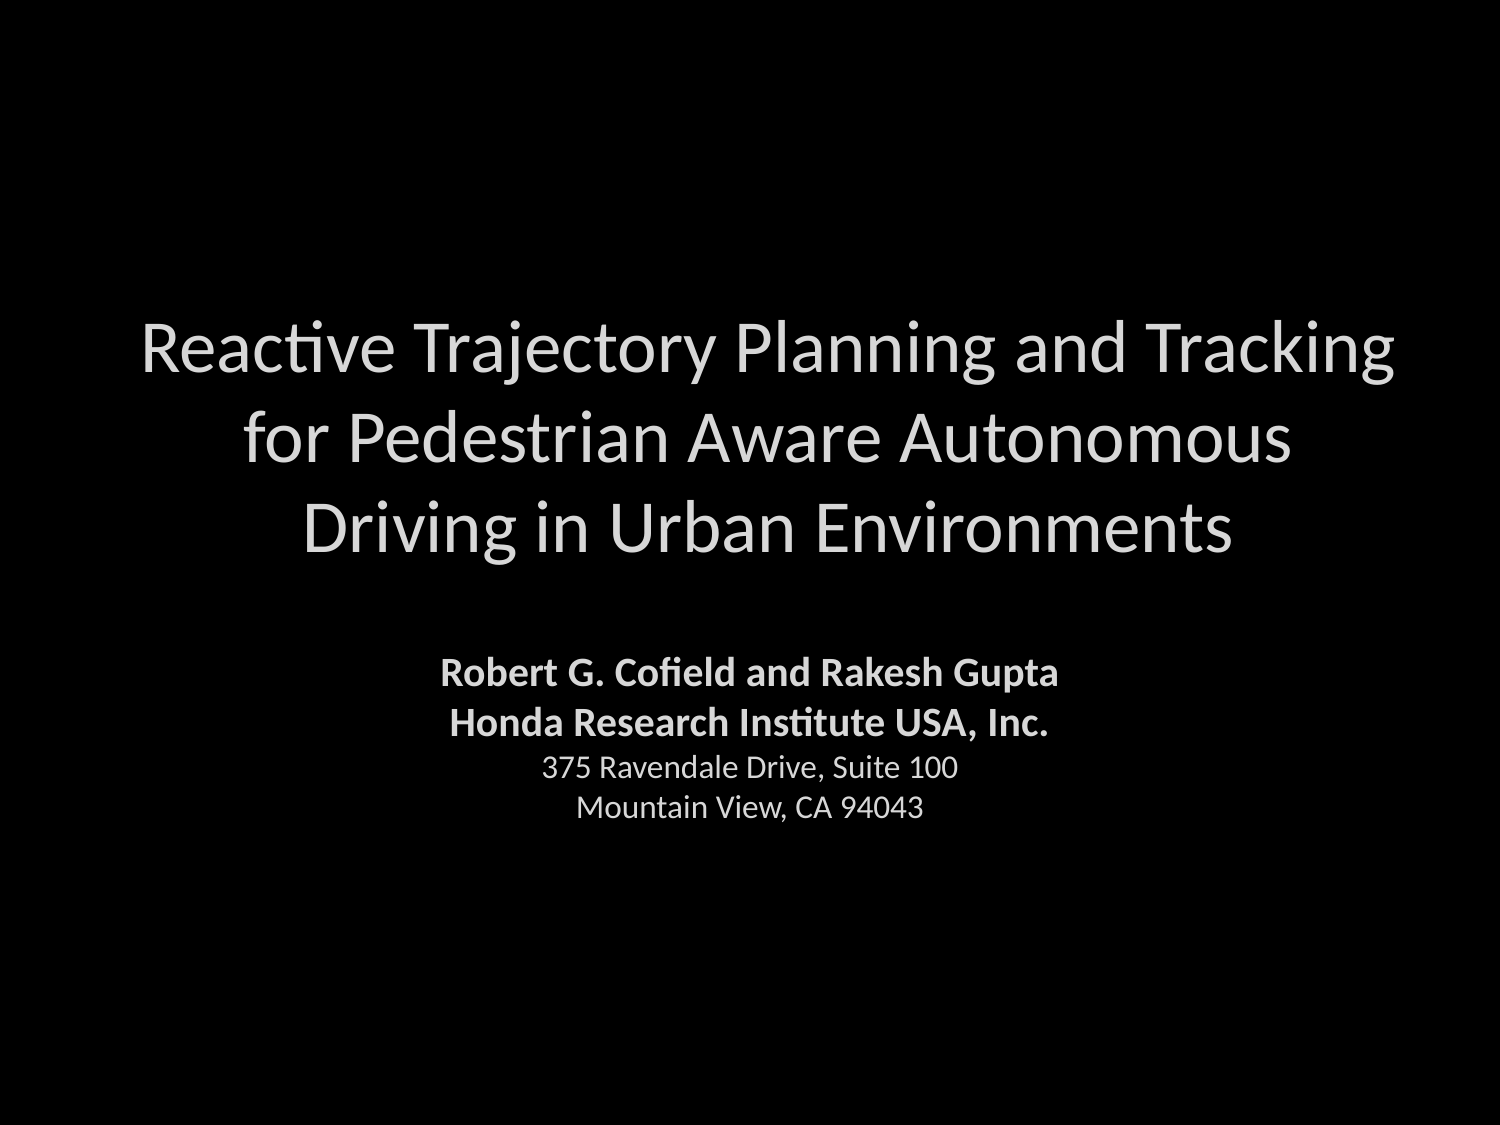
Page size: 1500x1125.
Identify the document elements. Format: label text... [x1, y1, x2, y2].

title Reactive Trajectory Planning and Tracking for Pedestrian Aware Autonomous Driving in Urban Environments [112, 275, 1425, 591]
subtitle Robert G. Cofield and Rakesh Gupta Honda Research Institute USA, Inc. 375 Ravendale Drive, Suite 100 Mountain View, CA 94043 [225, 637, 1275, 925]
